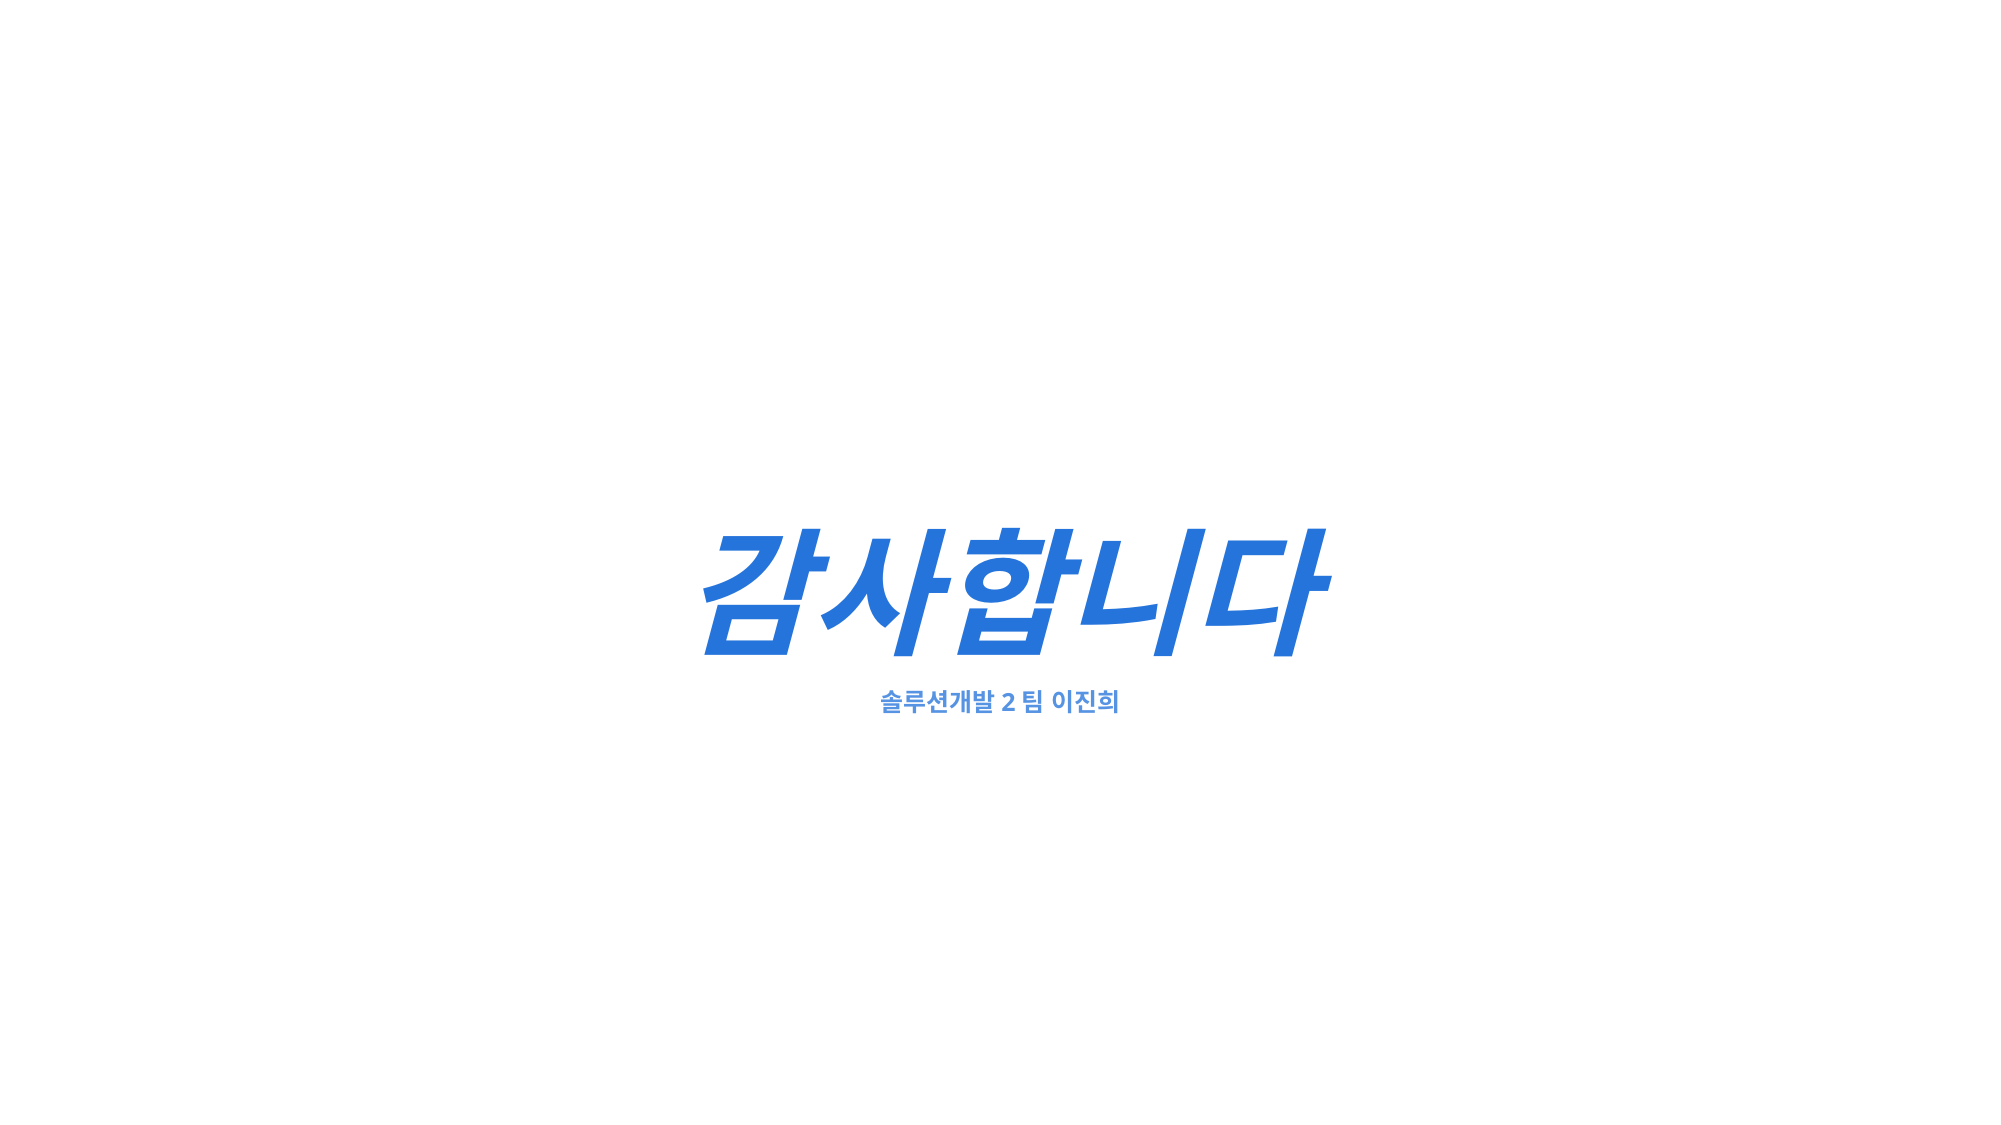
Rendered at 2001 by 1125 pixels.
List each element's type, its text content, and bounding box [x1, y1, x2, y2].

text_box 감사합니다 솔루션개발2팀 이진희 [387, 417, 1614, 725]
